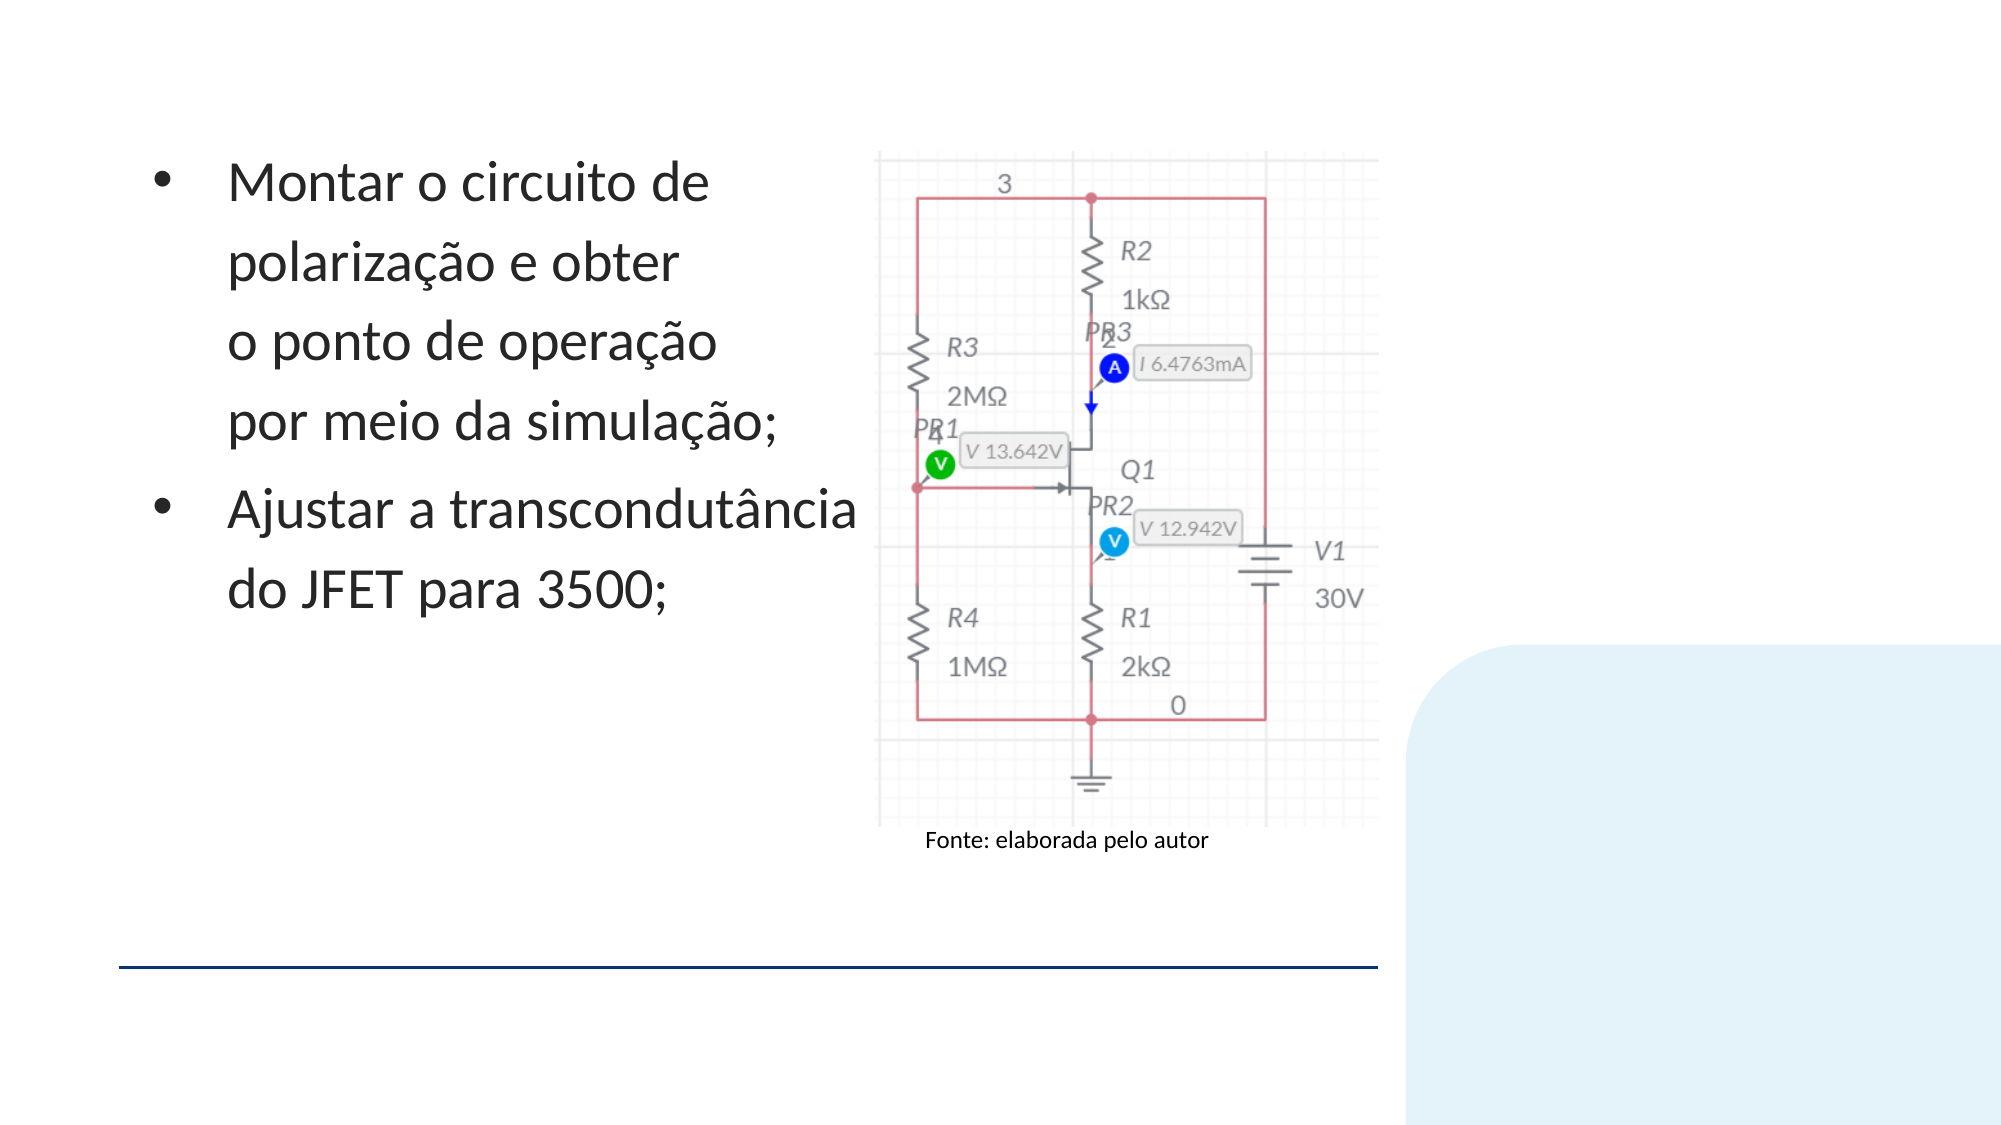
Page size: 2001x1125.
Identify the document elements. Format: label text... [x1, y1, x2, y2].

list Montar o circuito de polarização e obter o ponto de operação por meio da simulação; Ajustar a transcondutância do JFET para 3500; [137, 125, 1379, 932]
picture [874, 151, 1379, 827]
text_box Fonte: elaborada pelo autor [910, 827, 1225, 862]
